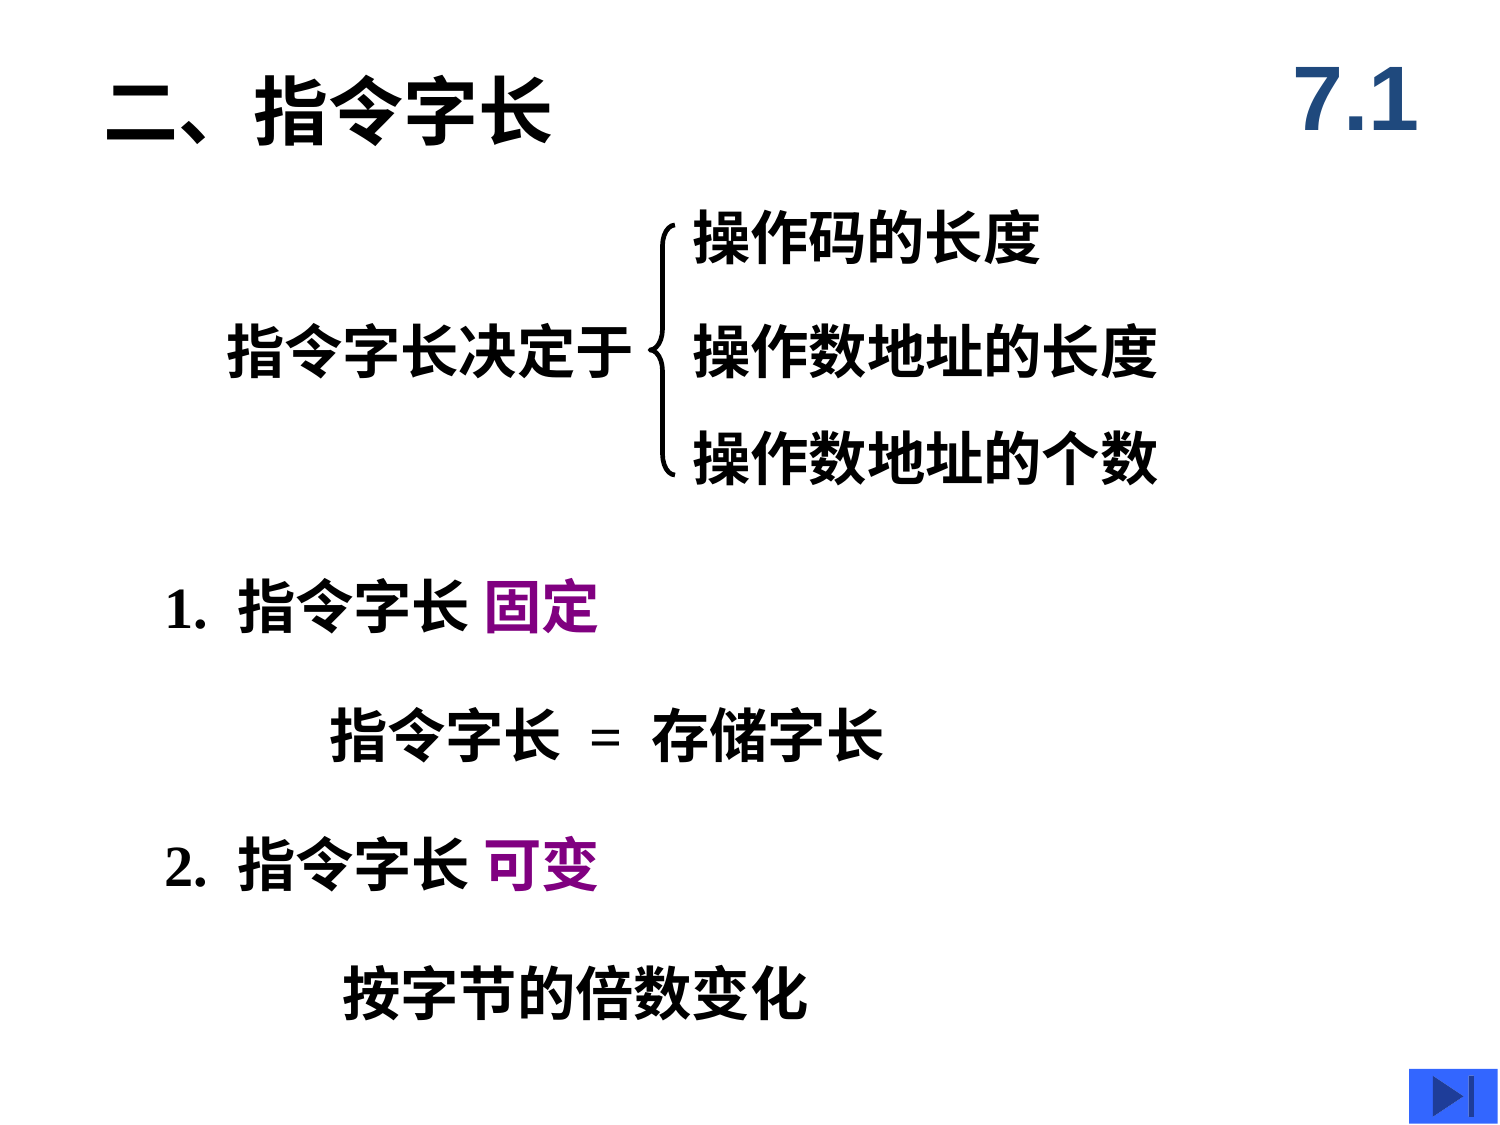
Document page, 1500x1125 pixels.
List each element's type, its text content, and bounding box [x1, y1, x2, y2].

text_box 二、指令字长 [88, 57, 569, 162]
text_box 7.1 [1262, 24, 1450, 163]
text_box 操作数地址的长度 [677, 307, 1174, 393]
text_box 操作码的长度 [677, 193, 1057, 279]
text_box 操作数地址的个数 [677, 414, 1174, 500]
text_box 1. 指令字长 固定 [150, 562, 788, 648]
text_box [650, 224, 676, 475]
text_box 2. 指令字长 可变 [150, 820, 725, 906]
text_box 按字节的倍数变化 [327, 950, 824, 1035]
text_box 指令字长决定于 [211, 307, 649, 393]
text_box [1409, 1068, 1498, 1124]
text_box 指令字长 = 存储字长 [314, 691, 899, 777]
